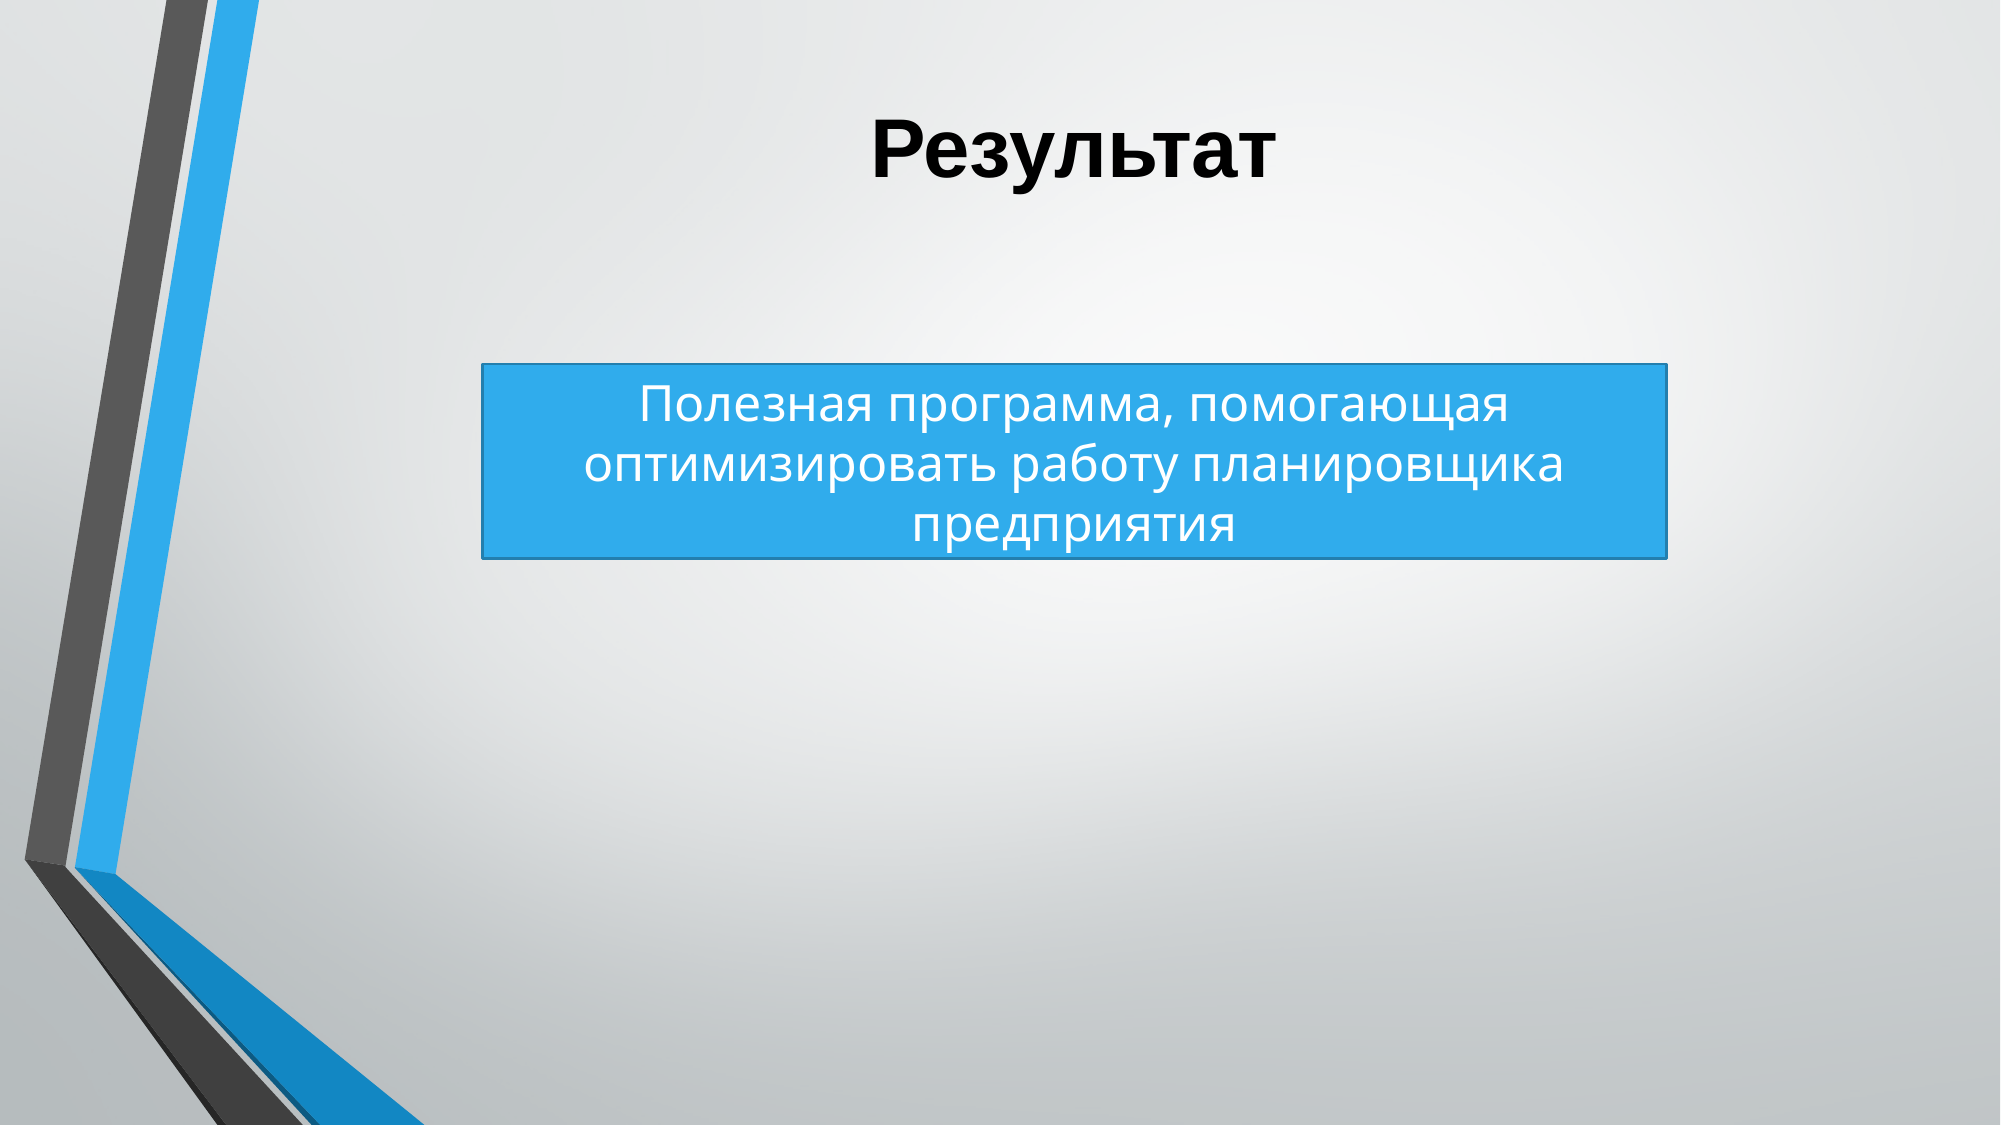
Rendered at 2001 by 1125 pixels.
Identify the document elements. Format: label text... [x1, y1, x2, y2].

title Результат [252, 0, 1897, 288]
text_box Полезная программа, помогающая оптимизировать работу планировщика предприятия [481, 363, 1668, 560]
